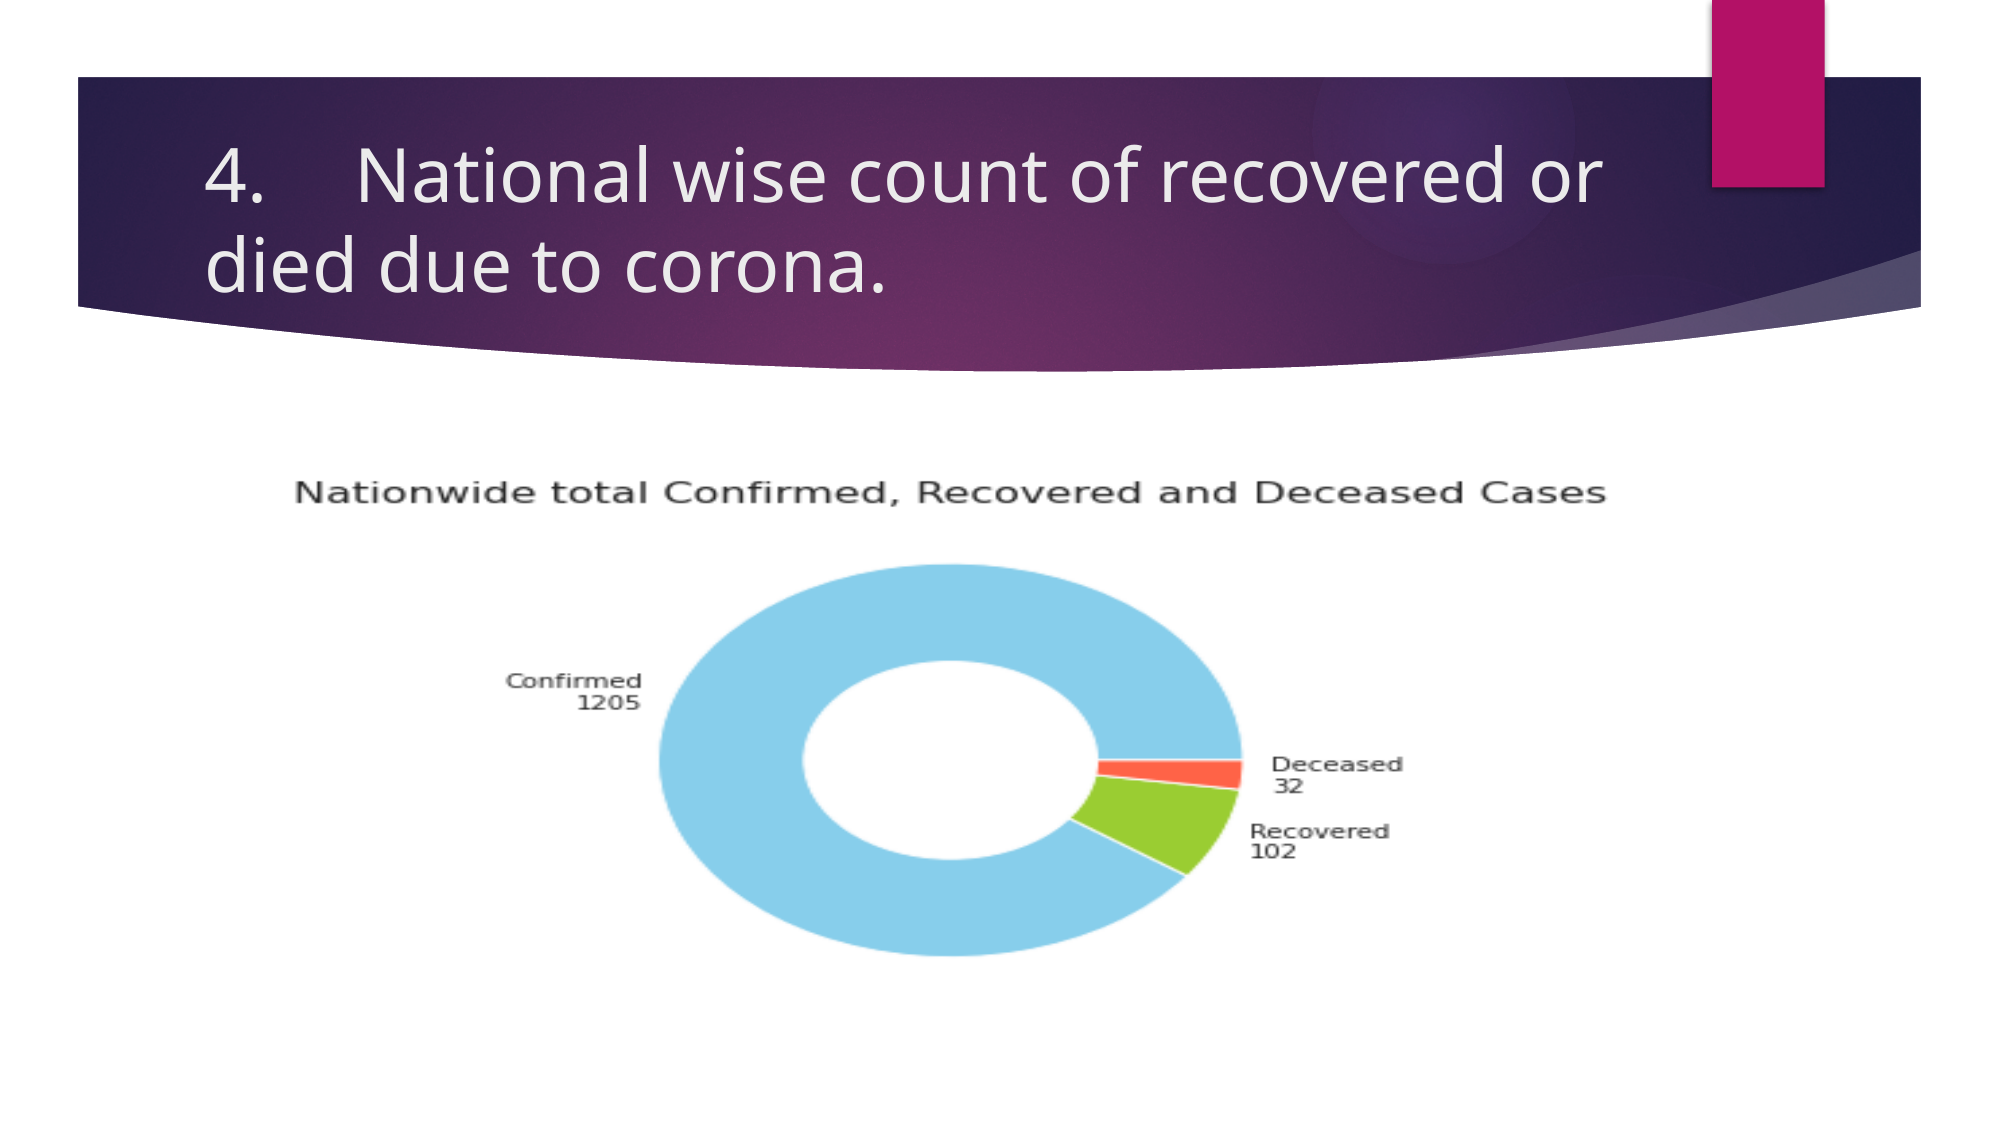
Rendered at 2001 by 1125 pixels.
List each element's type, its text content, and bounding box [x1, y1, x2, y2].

title 4. National wise count of recovered or died due to corona. [189, 159, 1627, 276]
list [274, 469, 1627, 1020]
